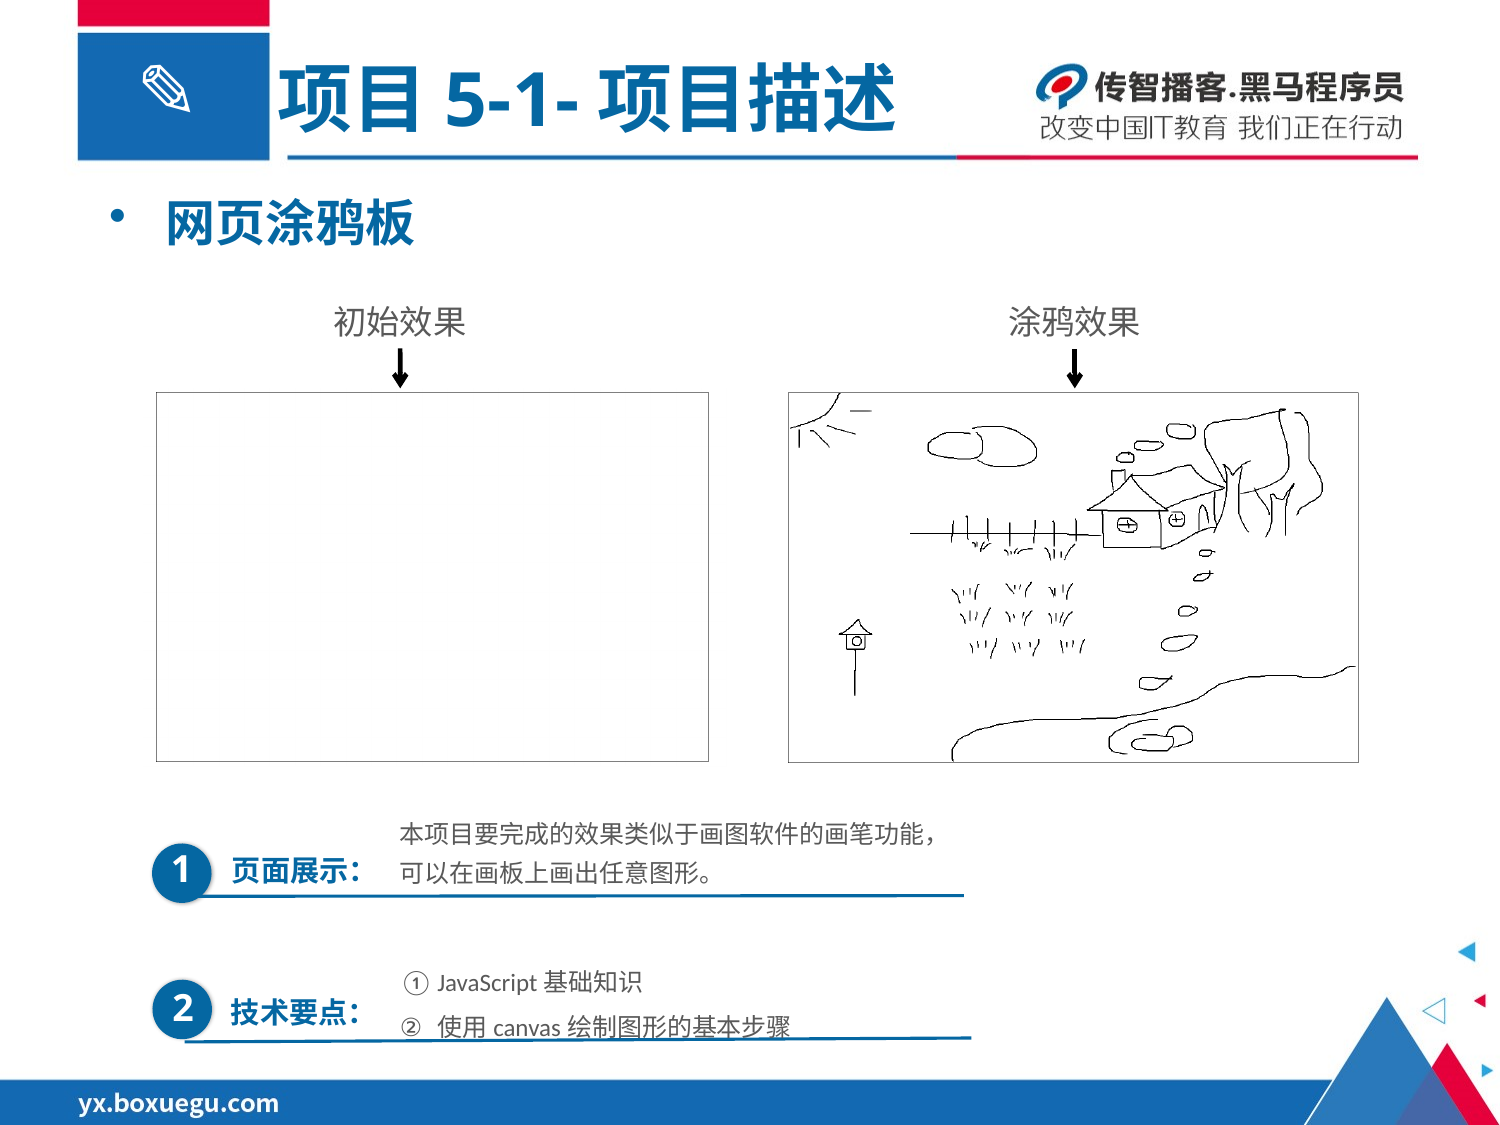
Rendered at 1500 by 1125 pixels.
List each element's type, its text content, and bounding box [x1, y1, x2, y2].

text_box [184, 1037, 972, 1042]
text_box [164, 897, 199, 903]
text_box [208, 859, 212, 888]
text_box 网页涂鸦板 [94, 154, 431, 260]
text_box 1 [156, 837, 208, 897]
text_box [152, 858, 156, 888]
text_box 本项目要完成的效果类似于画图软件的画笔功能，可以在画板上画出任意图形。 [385, 802, 952, 895]
text_box 涂鸦效果 [993, 293, 1157, 349]
text_box 项目5-1-项目描述 [262, 34, 1500, 160]
text_box 初始效果 [318, 293, 482, 349]
text_box 页面展示： [217, 834, 385, 895]
text_box 2 [157, 976, 209, 1037]
text_box JavaScript基础知识 使用canvas绘制图形的基本步骤 [385, 949, 1005, 1049]
text_box 技术要点： [216, 976, 385, 1037]
picture [0, 0, 1500, 1125]
text_box [152, 993, 157, 1026]
